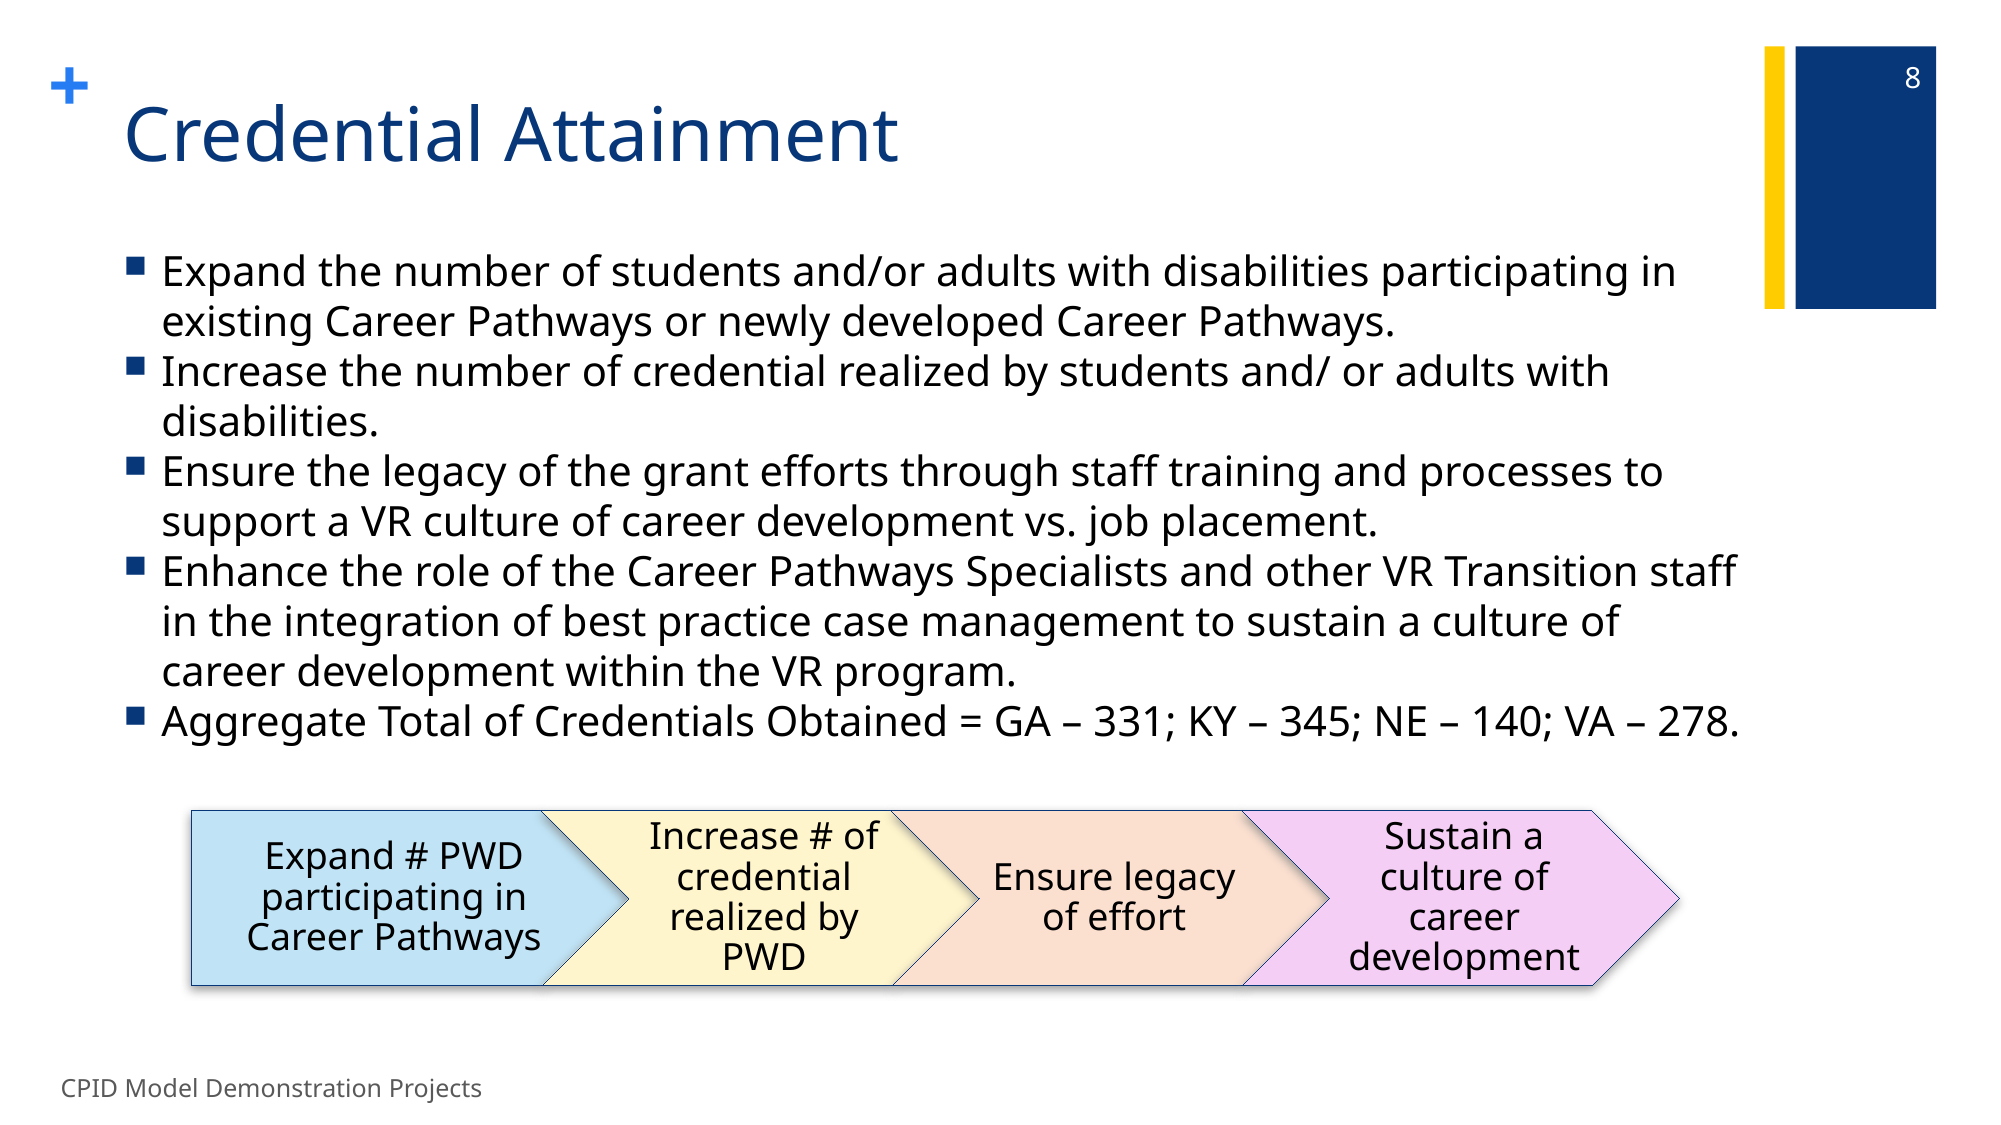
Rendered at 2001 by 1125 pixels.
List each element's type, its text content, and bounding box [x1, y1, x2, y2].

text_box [190, 593, 1681, 1125]
slide_number 8 [1845, 49, 1937, 110]
list Expand the number of students and/or adults with disabilities participating in existing Career Pathways or newly developed Career Pathways. Increase the number of credential realized by students and/ or adults with disabilities. Ensure the legacy of the grant efforts through staff training and processes to support a VR culture of career development vs. job placement. Enhance the role of the Career Pathways Specialists and other VR Transition staff in the integration of best practice case management to sustain a culture of career development within the VR program. Aggregate Total of Credentials Obtained = GA – 331; KY – 345; NE – 140; VA – 278. [109, 237, 1762, 877]
title Credential Attainment [109, 79, 1762, 237]
